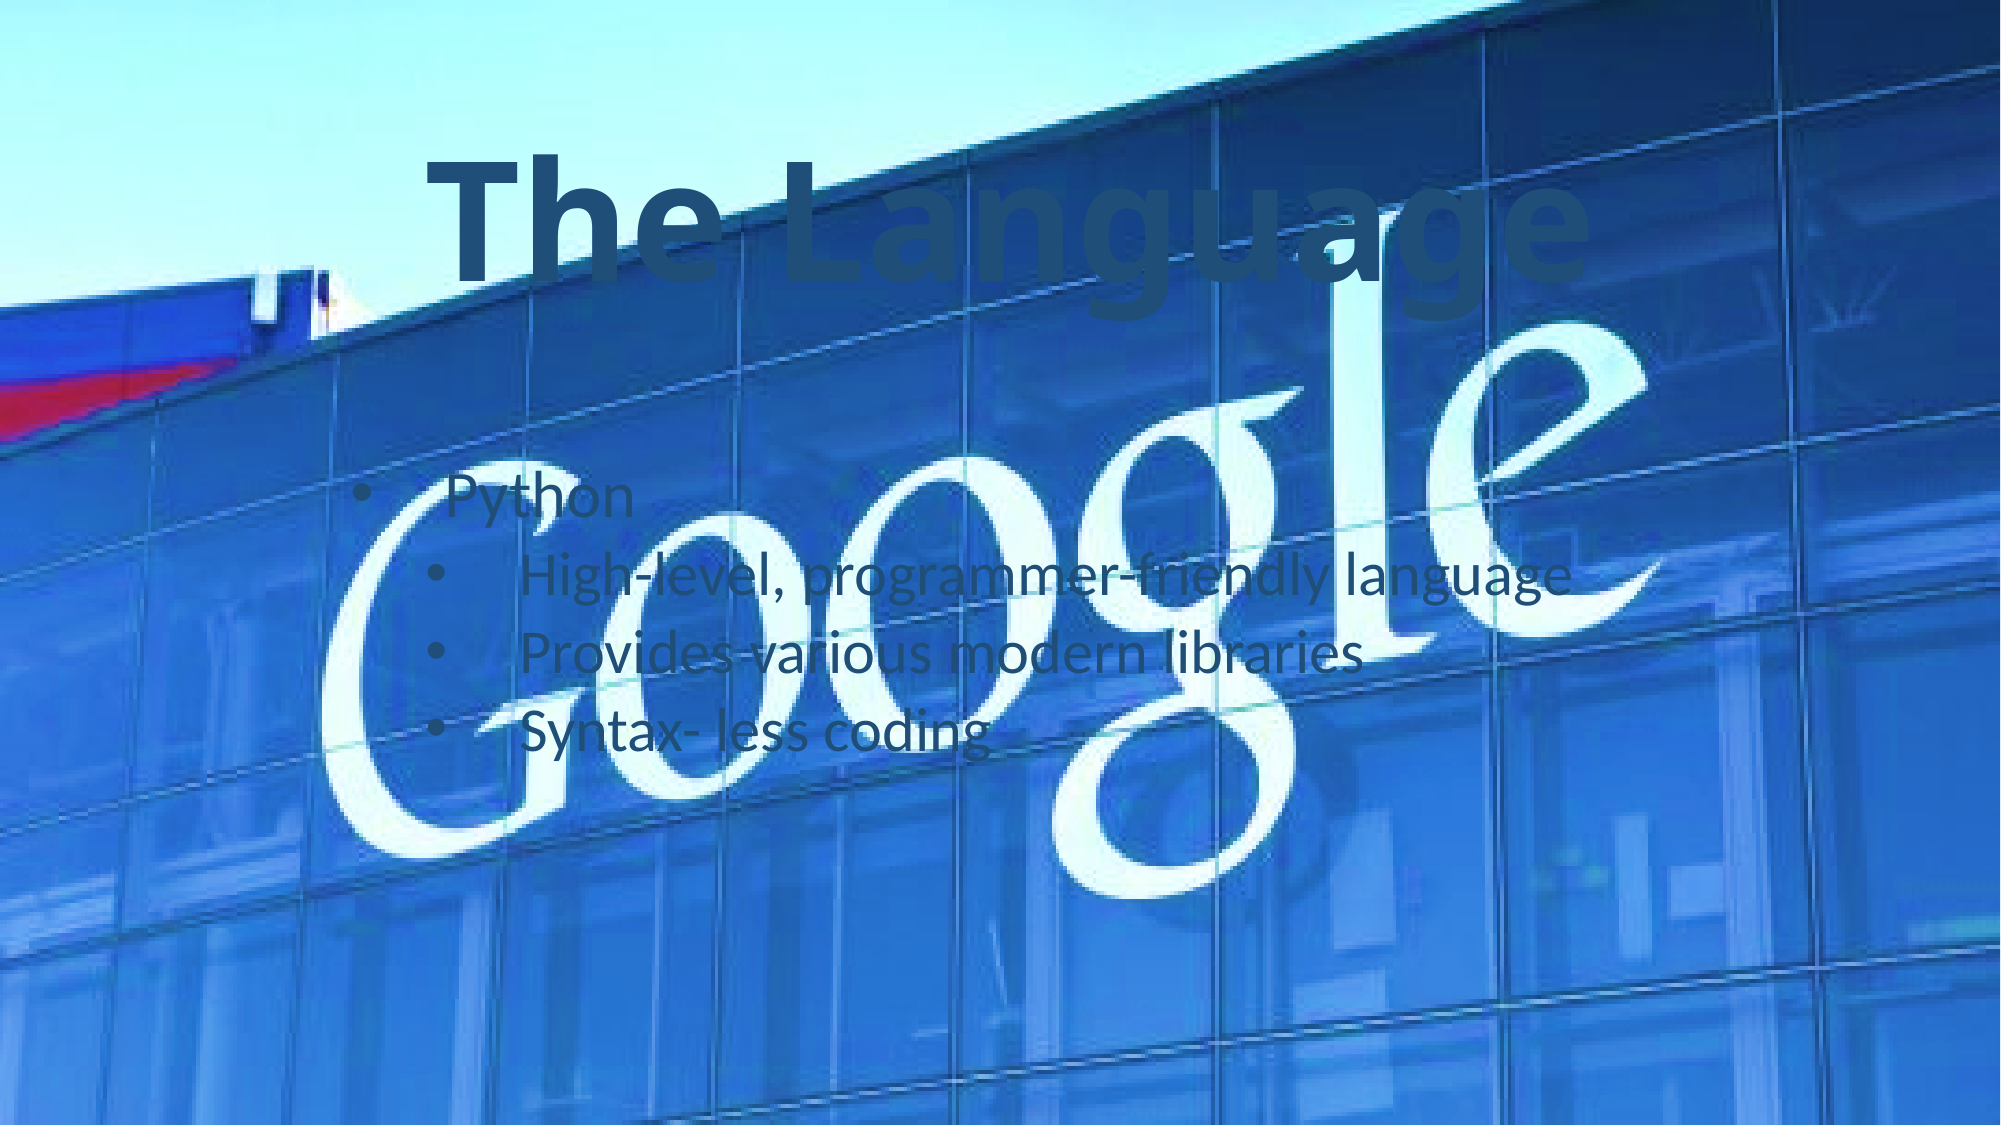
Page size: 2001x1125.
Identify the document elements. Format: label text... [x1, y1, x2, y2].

subtitle Python High-level, programmer-friendly language Provides various modern libraries Syntax- less coding [260, 351, 1761, 956]
picture [0, 0, 2001, 1125]
title The Language [260, 83, 1761, 325]
